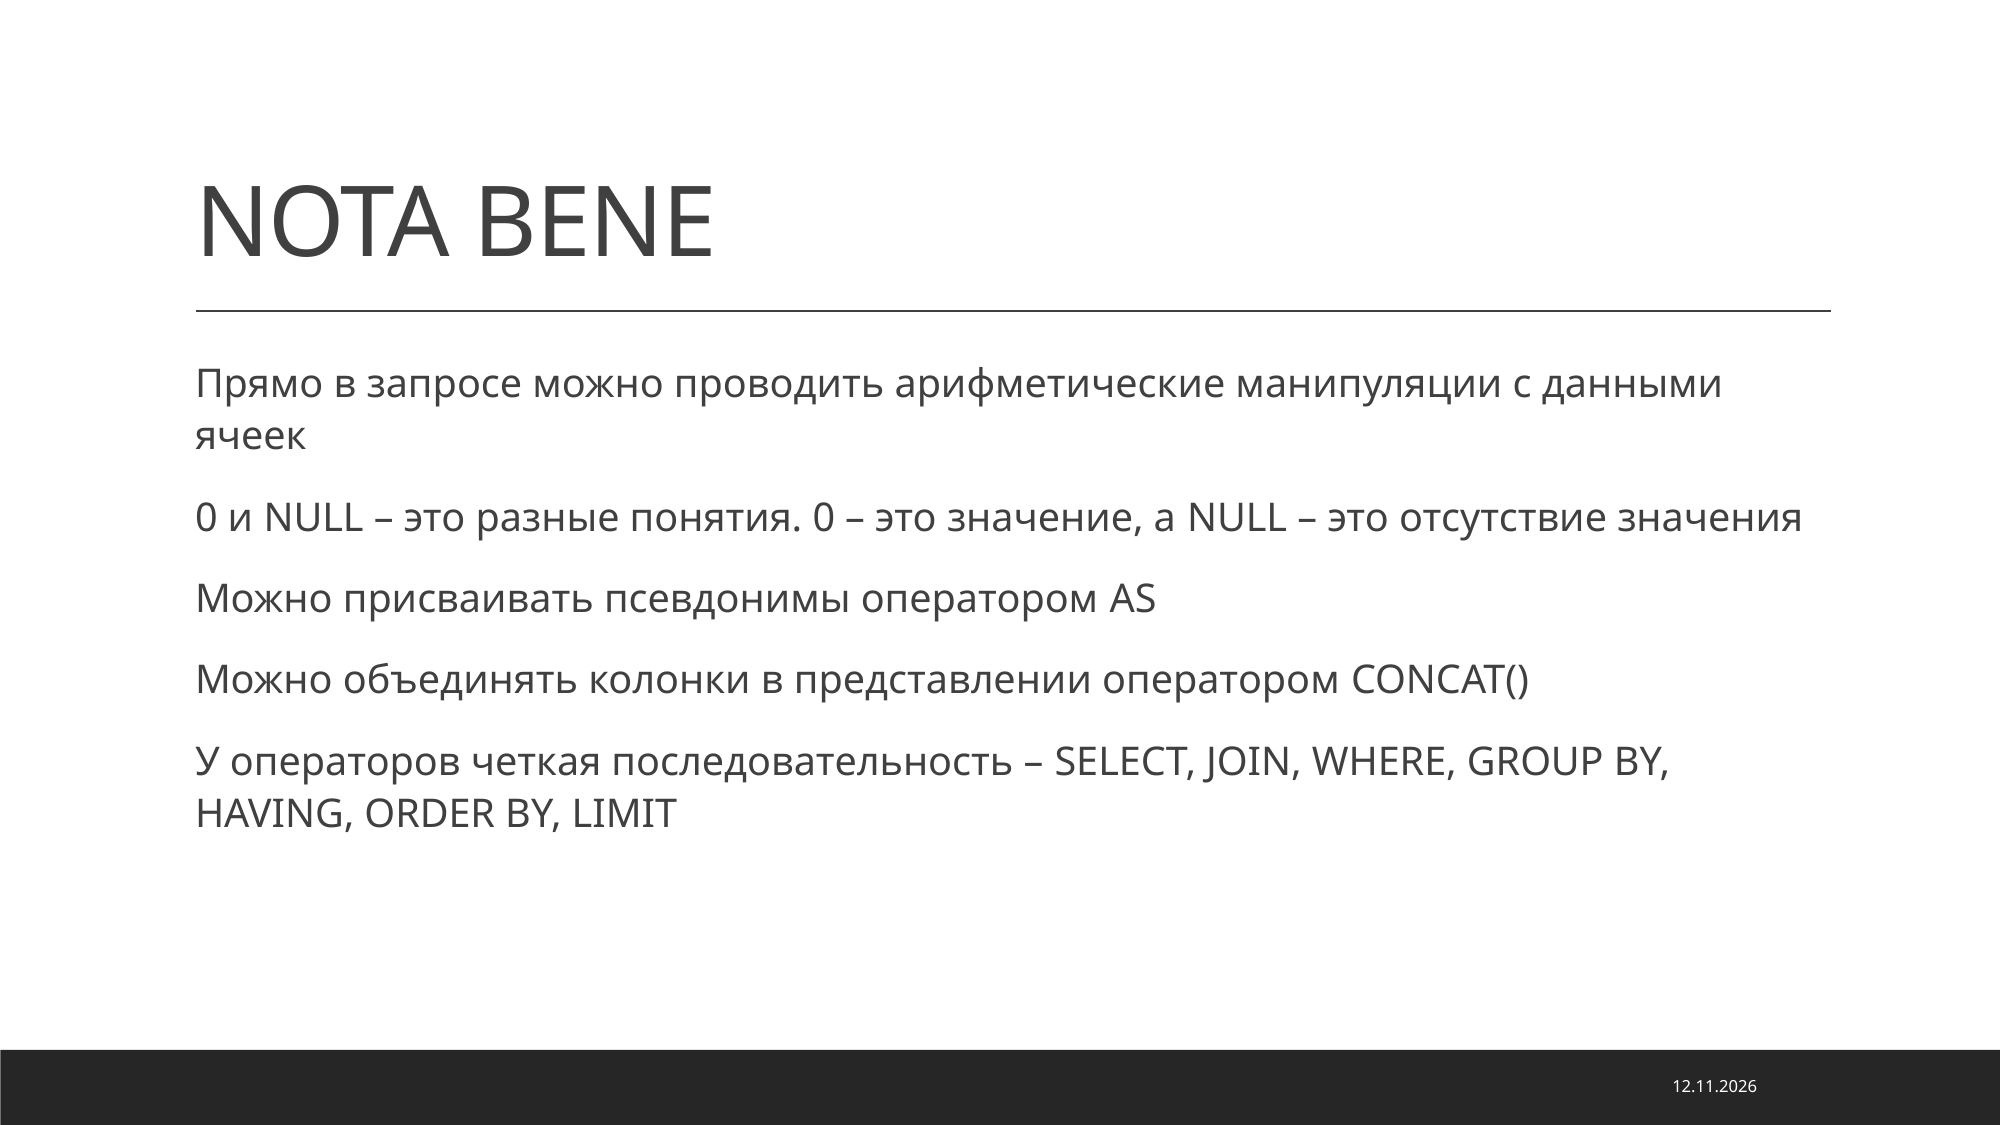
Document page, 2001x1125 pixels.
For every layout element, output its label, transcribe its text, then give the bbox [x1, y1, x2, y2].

list Прямо в запросе можно проводить арифметические манипуляции с данными ячеек 0 и NULL – это разные понятия. 0 – это значение, а NULL – это отсутствие значения Можно присваивать псевдонимы оператором AS Можно объединять колонки в представлении оператором CONCAT() У операторов четкая последовательность – SELECT, JOIN, WHERE, GROUP BY, HAVING, ORDER BY, LIMIT [180, 345, 1830, 963]
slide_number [1348, 1057, 1773, 1118]
title NOTA BENE [180, 47, 1830, 285]
